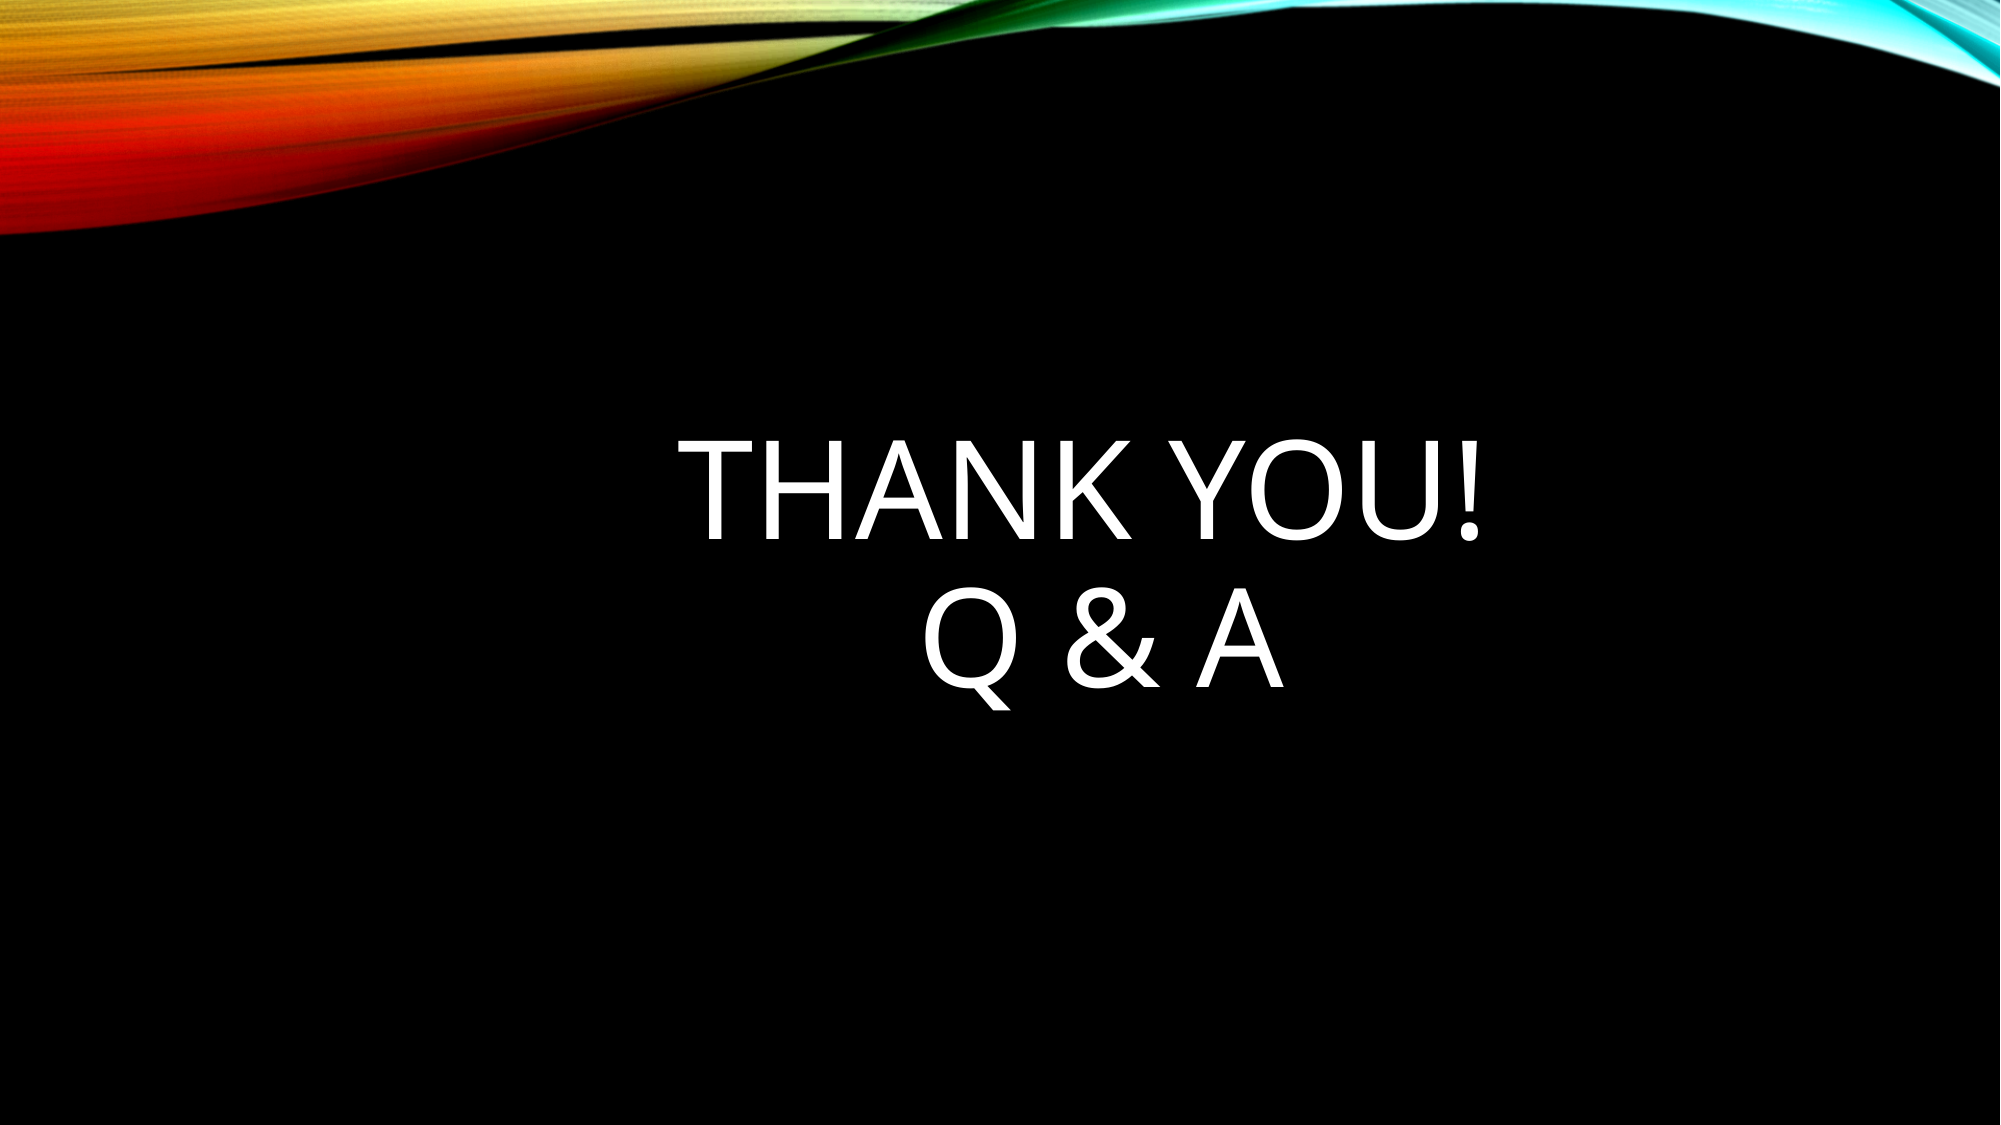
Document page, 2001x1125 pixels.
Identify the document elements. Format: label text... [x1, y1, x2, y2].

title Thank you! Q & A [362, 462, 1804, 675]
picture [0, 0, 2000, 237]
